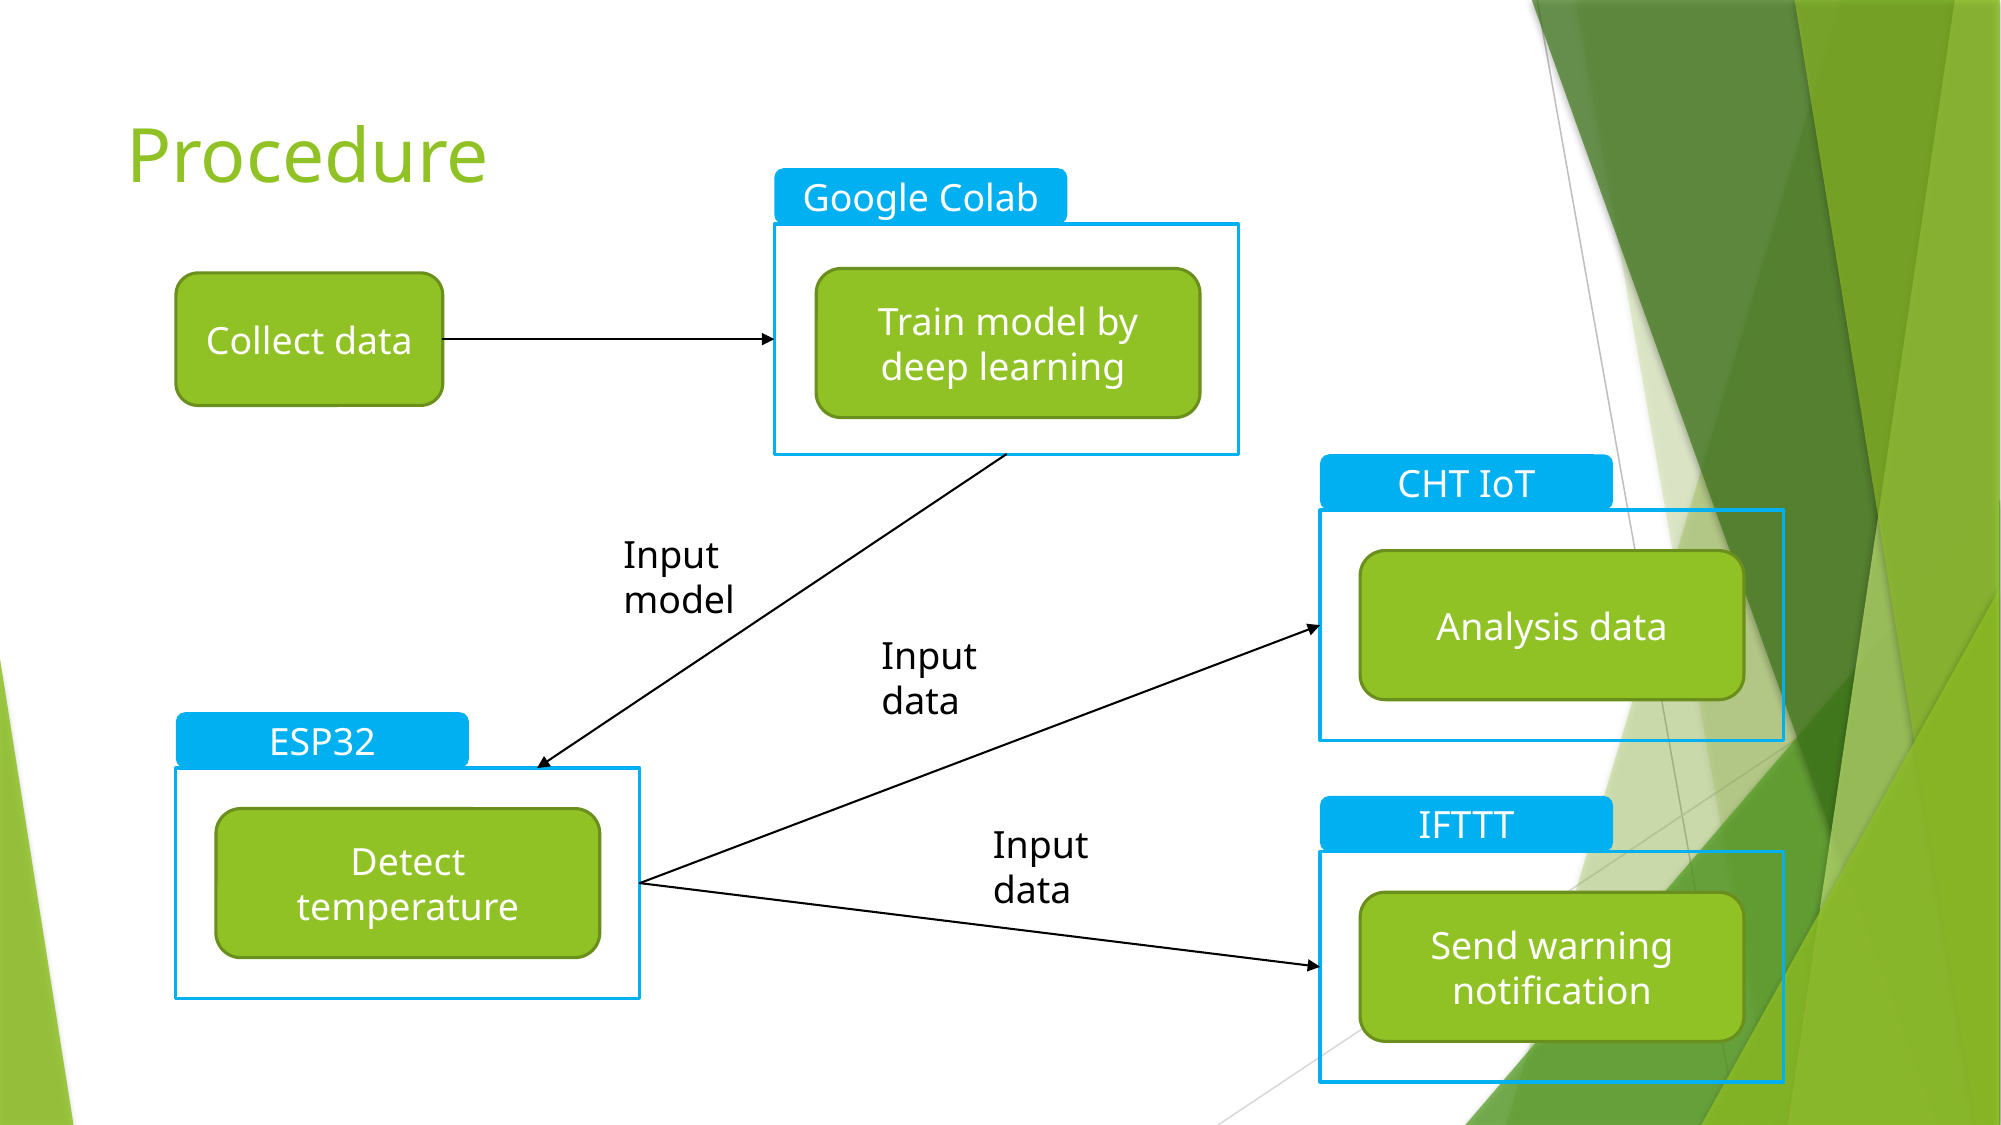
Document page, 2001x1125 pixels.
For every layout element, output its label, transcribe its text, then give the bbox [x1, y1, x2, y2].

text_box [1319, 795, 1785, 1083]
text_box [639, 624, 1321, 882]
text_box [175, 711, 641, 999]
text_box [773, 167, 1239, 455]
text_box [639, 882, 1321, 968]
text_box Collect data [174, 271, 445, 408]
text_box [536, 453, 1007, 769]
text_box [1319, 453, 1785, 741]
title Procedure [111, 99, 1522, 317]
